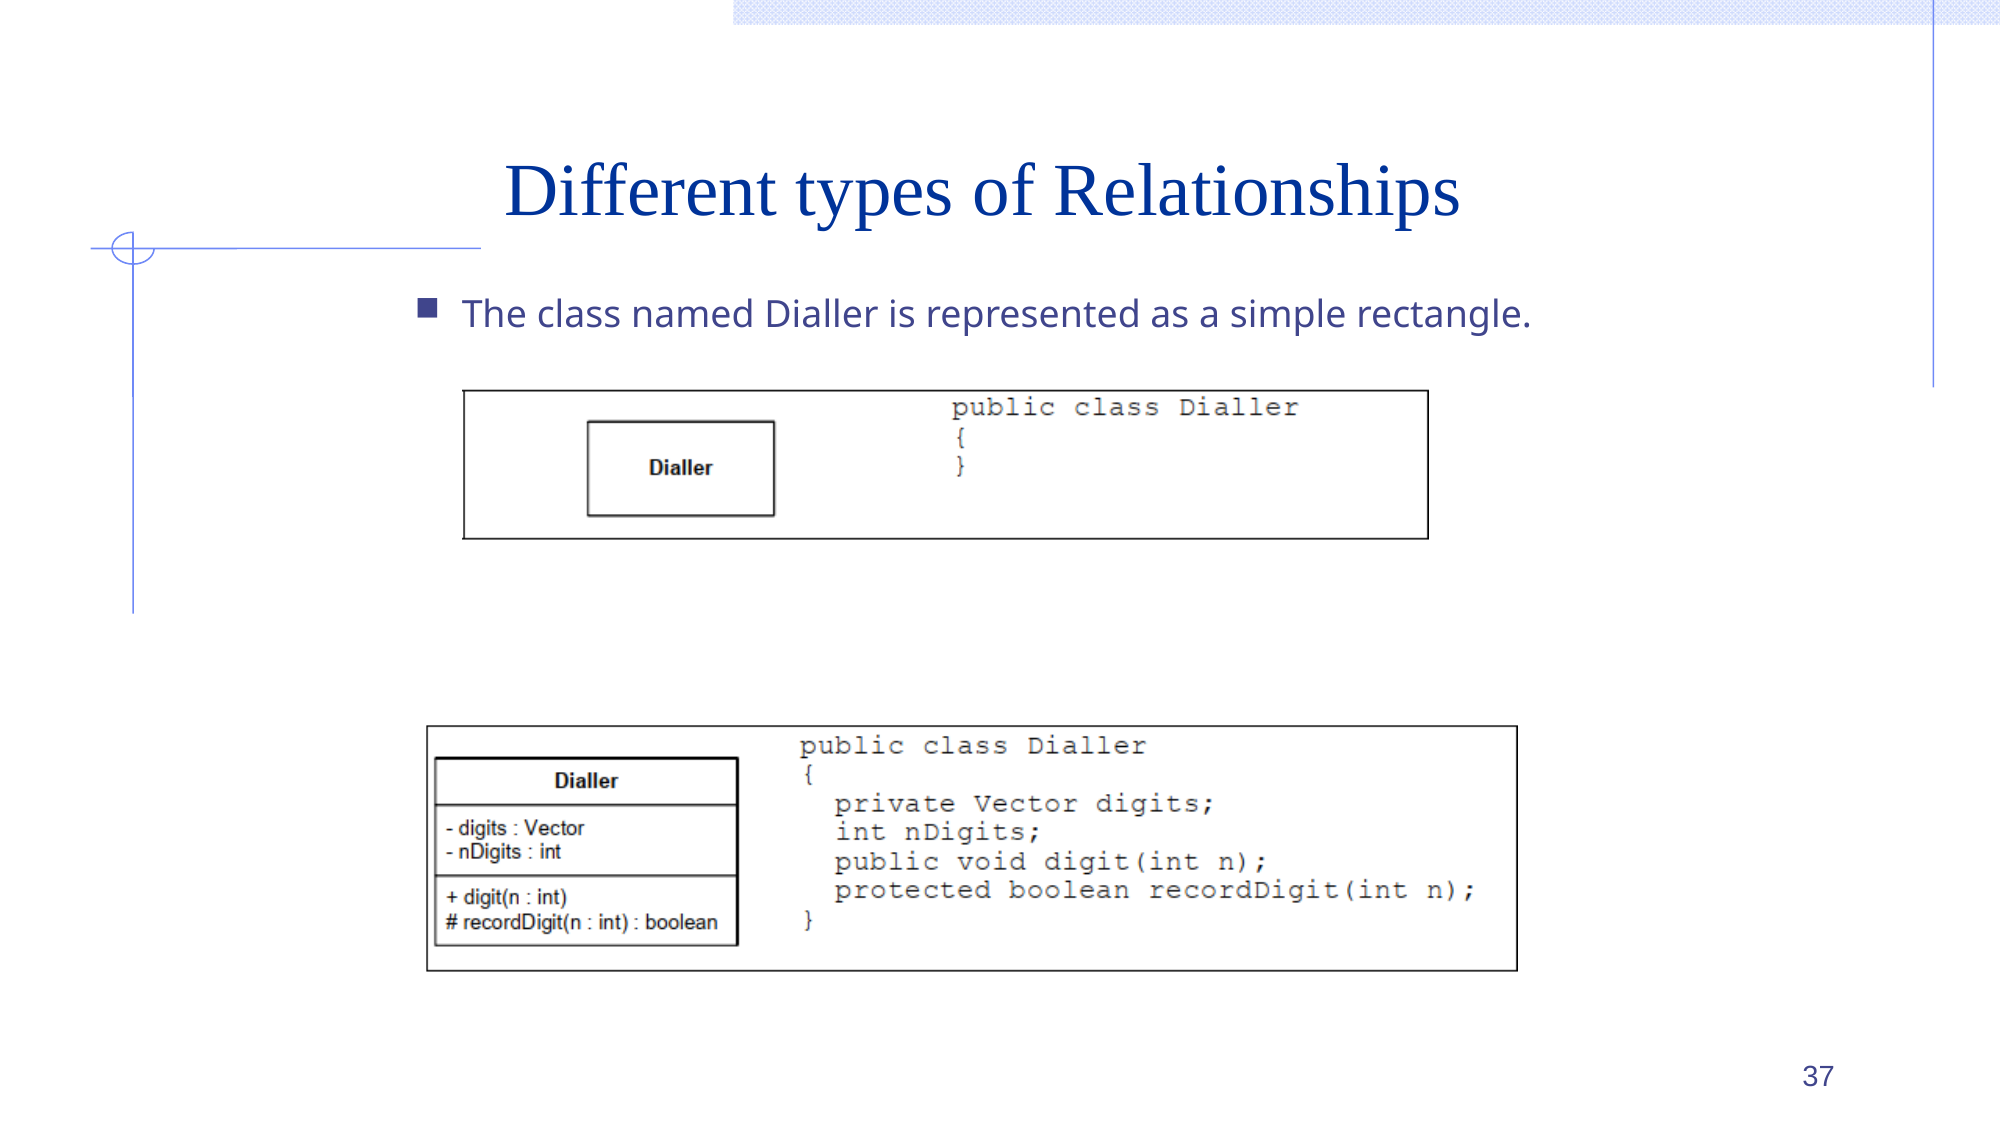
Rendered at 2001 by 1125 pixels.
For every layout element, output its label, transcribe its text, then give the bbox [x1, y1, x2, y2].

slide_number 37 [1433, 1024, 1851, 1101]
picture [1935, 0, 2000, 25]
picture [733, 0, 1932, 25]
picture [462, 387, 1429, 543]
picture [424, 724, 1518, 976]
list The class named Dialler is represented as a simple rectangle. [324, 282, 1738, 1006]
title Different types of Relationships [133, 50, 1834, 238]
